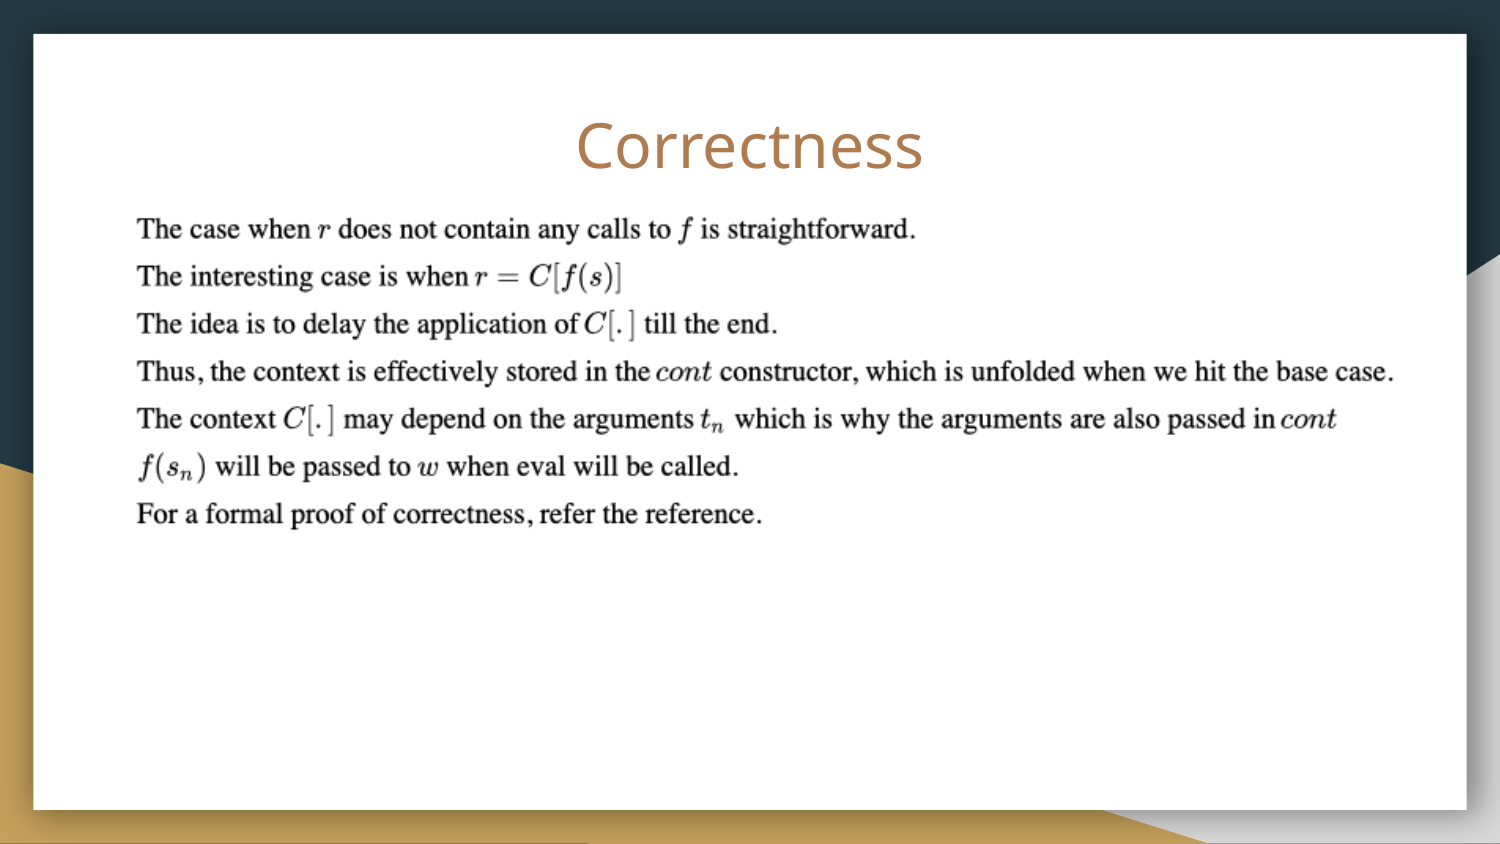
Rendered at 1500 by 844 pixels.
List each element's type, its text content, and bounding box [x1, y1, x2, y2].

picture [134, 209, 1394, 533]
title Correctness [134, 91, 1366, 207]
